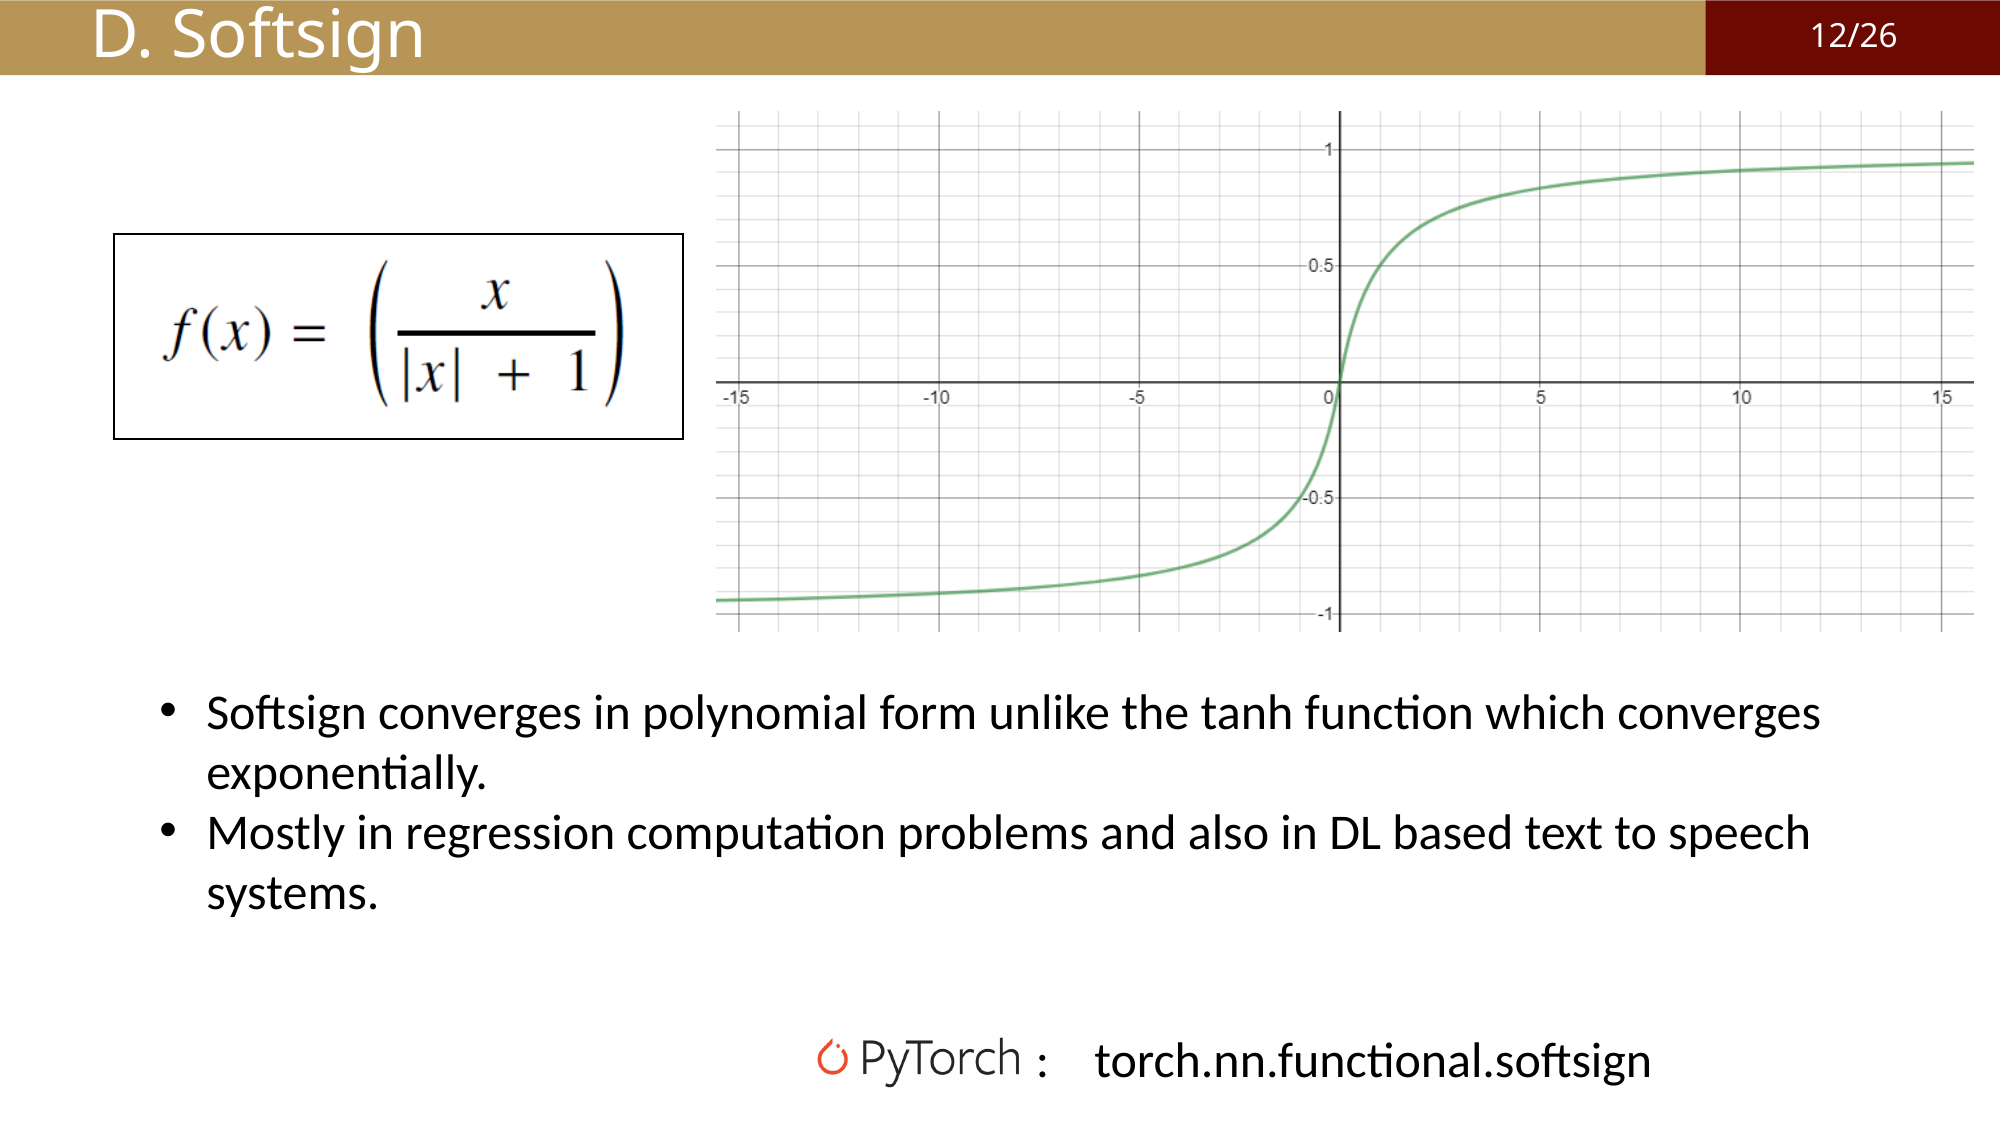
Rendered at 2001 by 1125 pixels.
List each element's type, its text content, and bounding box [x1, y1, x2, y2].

title D. Softsign [75, 0, 1453, 71]
picture [144, 247, 650, 421]
text_box Softsign converges in polynomial form unlike the tanh function which converges exponentially. Mostly in regression computation problems and also in DL based text to speech systems. [144, 671, 1910, 927]
picture [716, 111, 1975, 632]
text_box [805, 1004, 1869, 1124]
text_box [113, 233, 684, 440]
